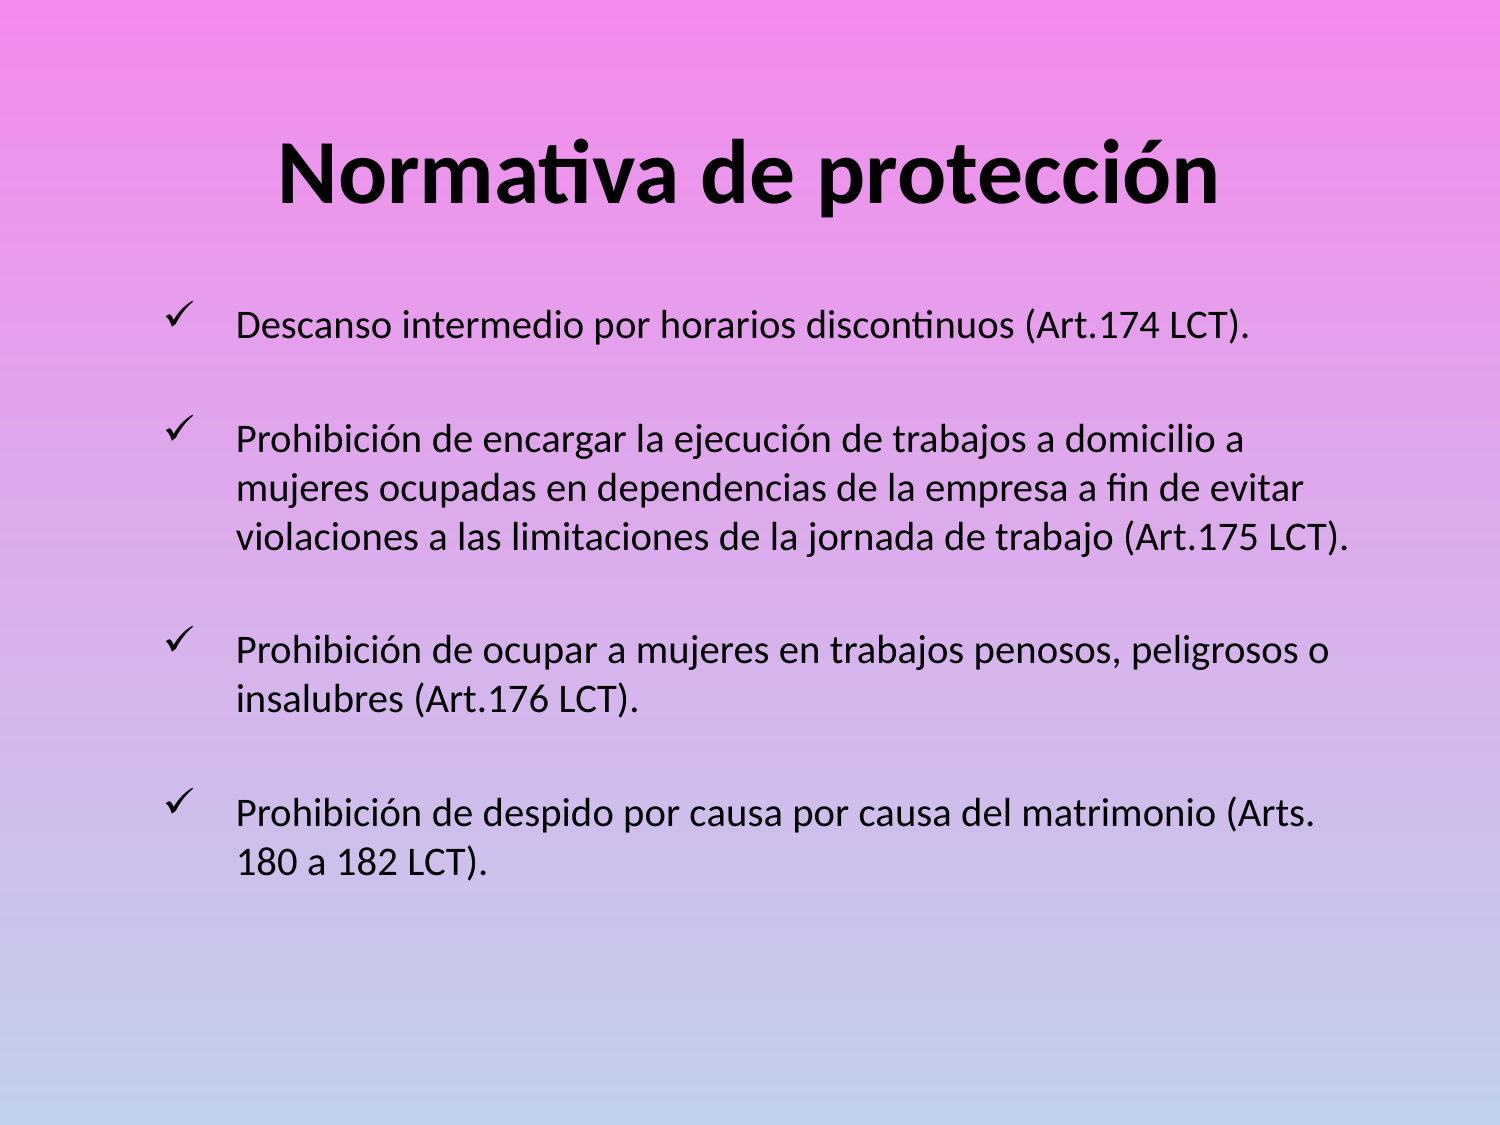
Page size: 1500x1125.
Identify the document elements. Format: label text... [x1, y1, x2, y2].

subtitle Descanso intermedio por horarios discontinuos (Art.174 LCT). Prohibición de encargar la ejecución de trabajos a domicilio a mujeres ocupadas en dependencias de la empresa a fin de evitar violaciones a las limitaciones de la jornada de trabajo (Art.175 LCT). Prohibición de ocupar a mujeres en trabajos penosos, peligrosos o insalubres (Art.176 LCT). Prohibición de despido por causa por causa del matrimonio (Arts. 180 a 182 LCT). [147, 290, 1376, 988]
title Normativa de protección [112, 66, 1388, 268]
